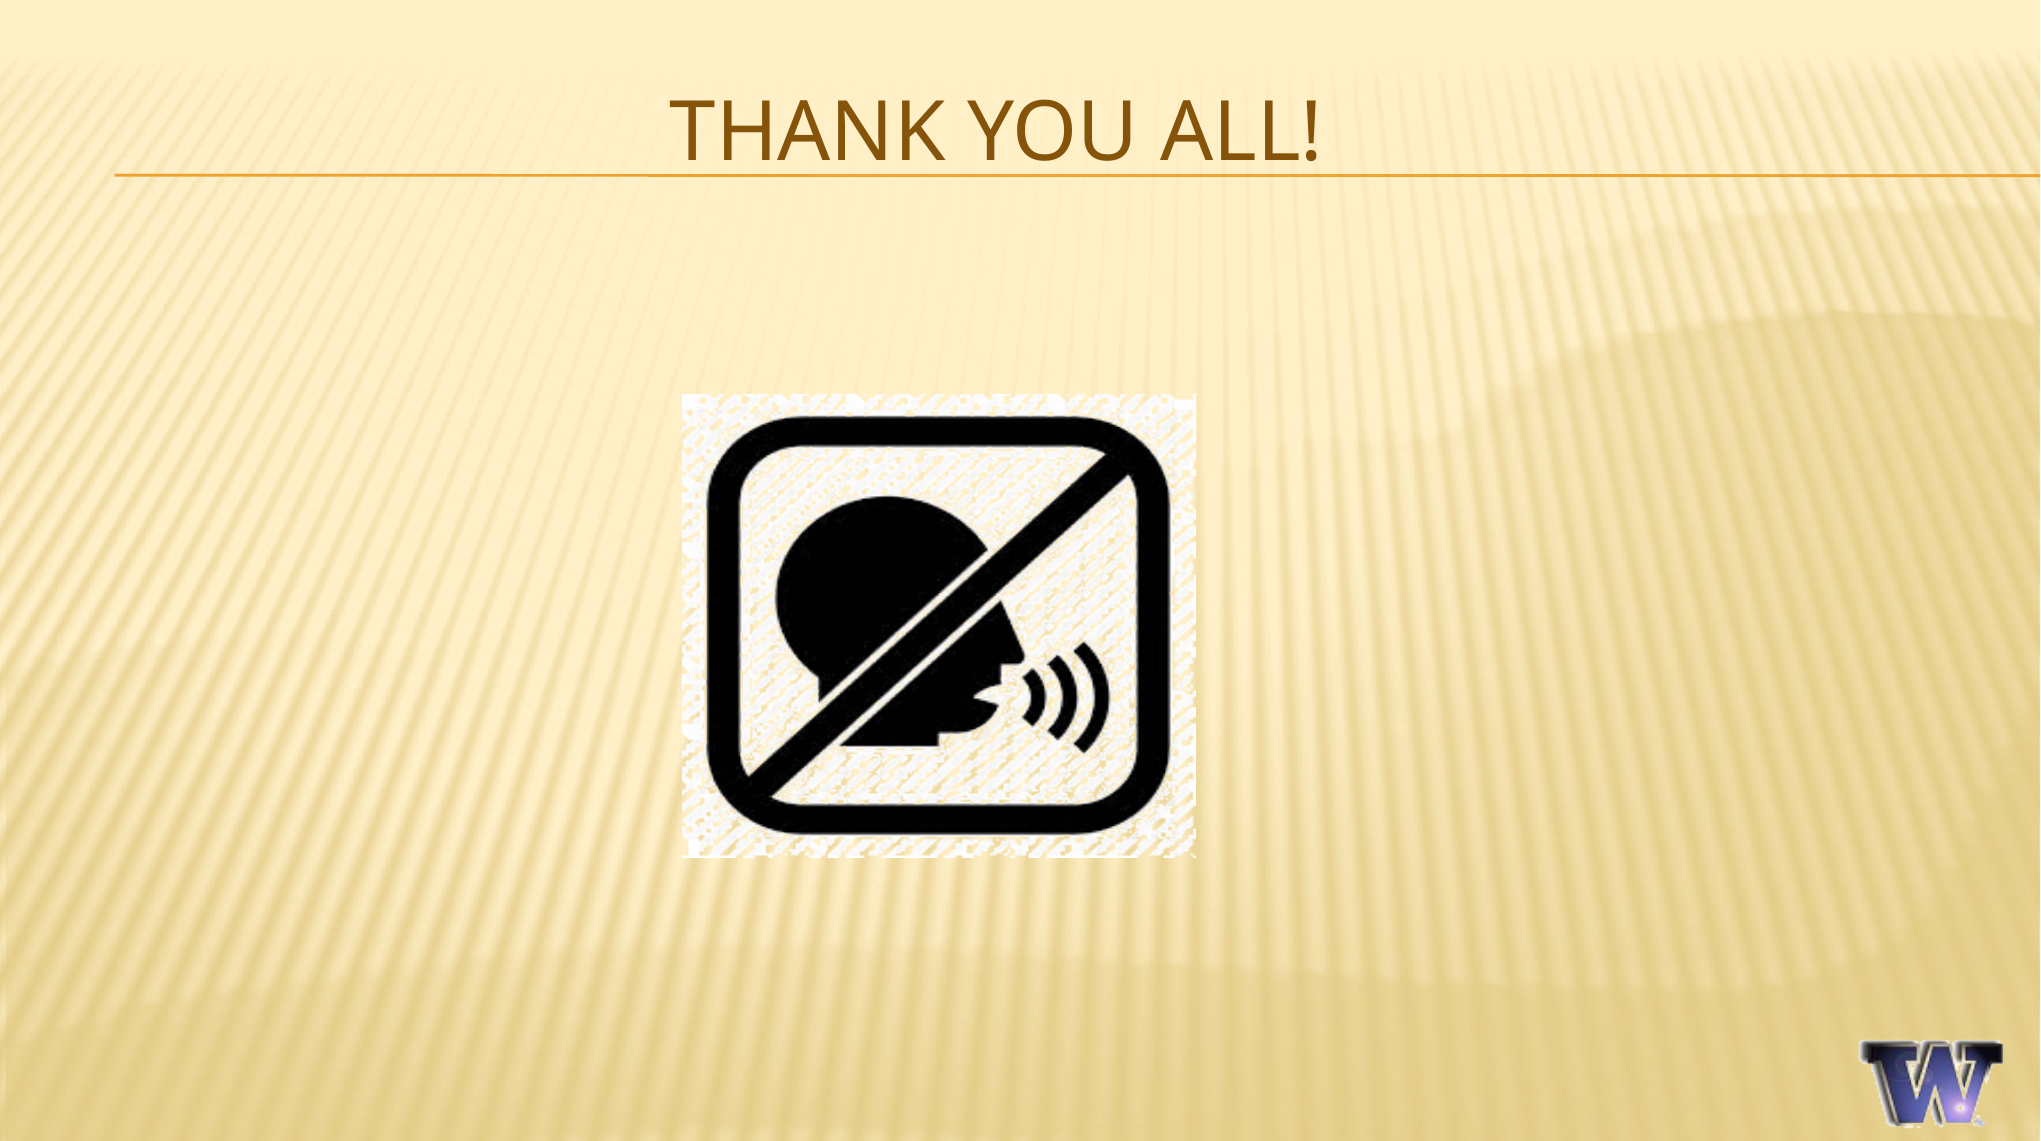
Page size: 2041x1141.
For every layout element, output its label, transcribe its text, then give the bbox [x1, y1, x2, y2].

picture [682, 393, 1197, 858]
title Thank you all! [70, 57, 2009, 198]
picture [1835, 1025, 2038, 1141]
